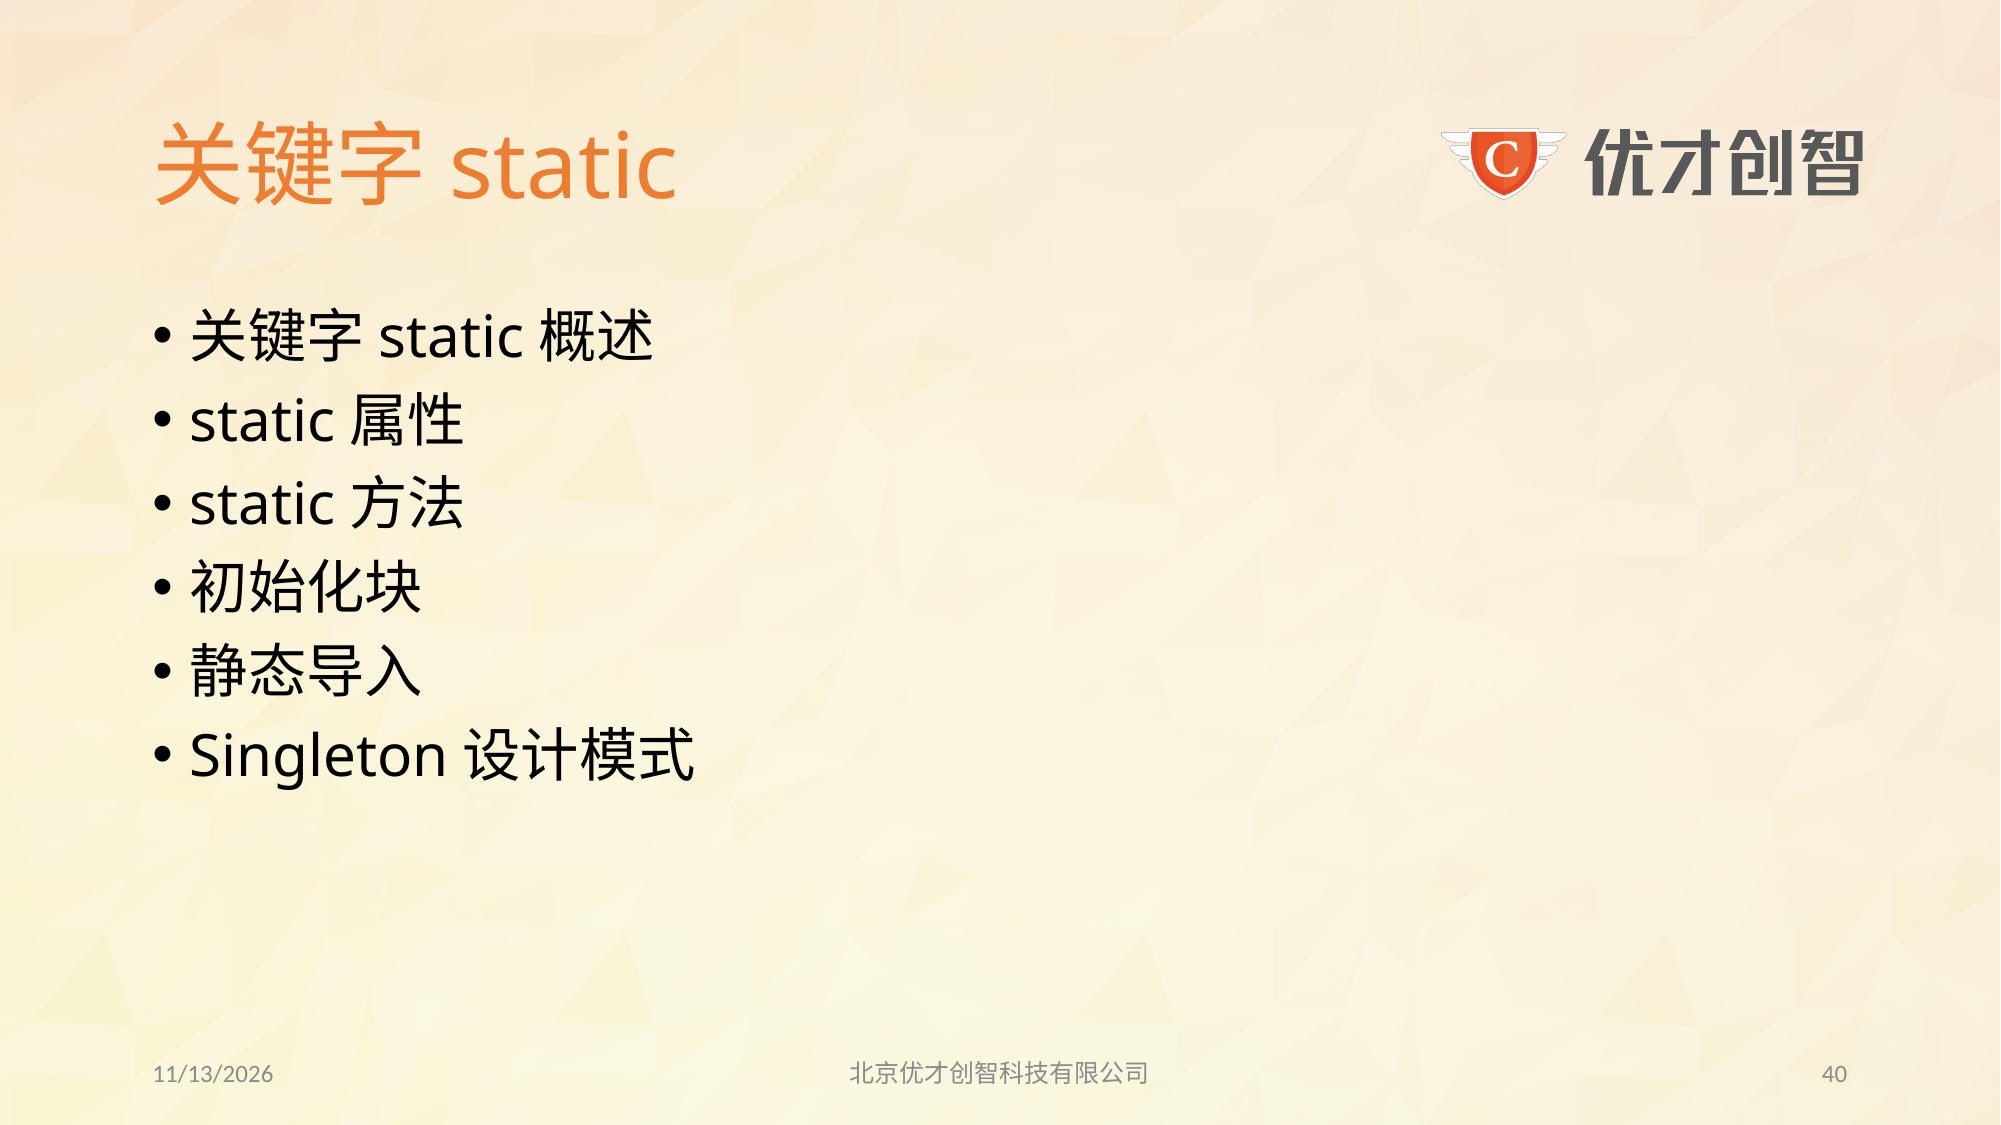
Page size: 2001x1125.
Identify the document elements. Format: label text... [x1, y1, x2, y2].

list 关键字static概述 static属性 static方法 初始化块 静态导入 Singleton设计模式 [137, 299, 1863, 1014]
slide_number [137, 1042, 588, 1103]
slide_number 39 [1412, 1042, 1863, 1103]
picture [1441, 128, 1863, 200]
title 关键字static [137, 59, 1441, 278]
footer 北京优才创智科技有限公司 [662, 1042, 1338, 1103]
